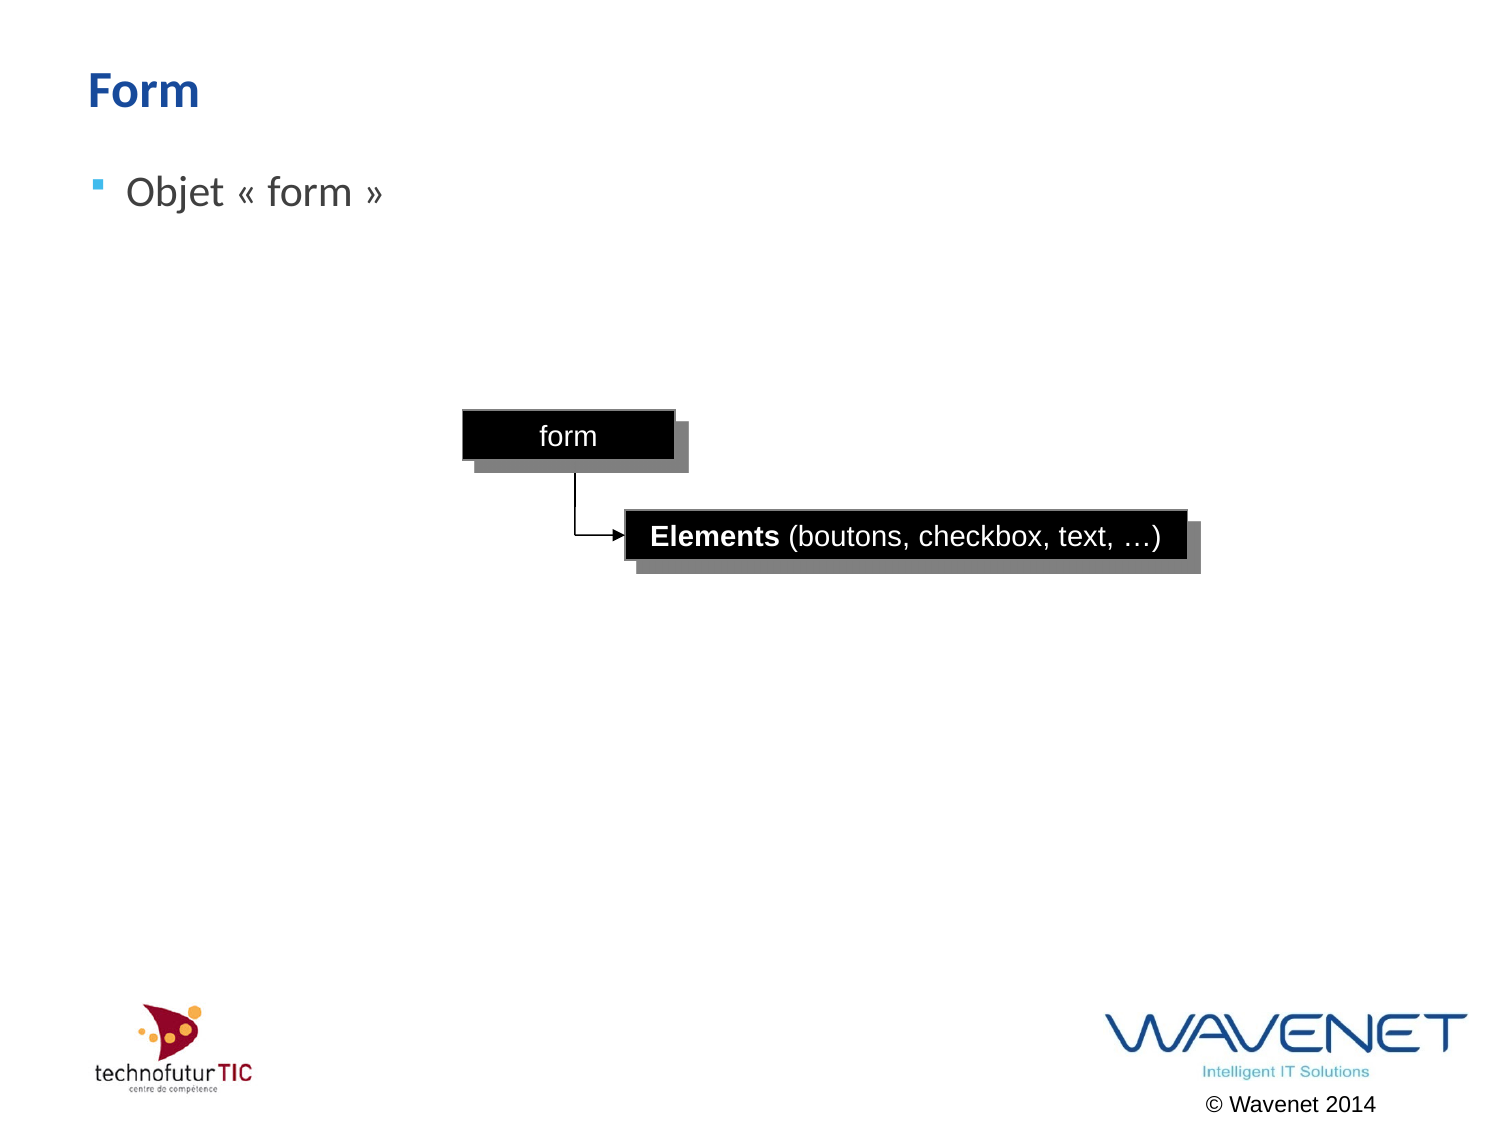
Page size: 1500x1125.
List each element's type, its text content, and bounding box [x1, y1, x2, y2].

picture [1103, 1012, 1469, 1081]
list Objet « form » [74, 155, 1426, 970]
slide_number © Wavenet 2014 [1116, 1088, 1467, 1120]
text_box [575, 528, 625, 542]
text_box Elements (boutons, checkbox, text, …) [624, 510, 1188, 560]
text_box form [462, 410, 675, 460]
picture [88, 995, 259, 1098]
title Form [72, 47, 1426, 145]
